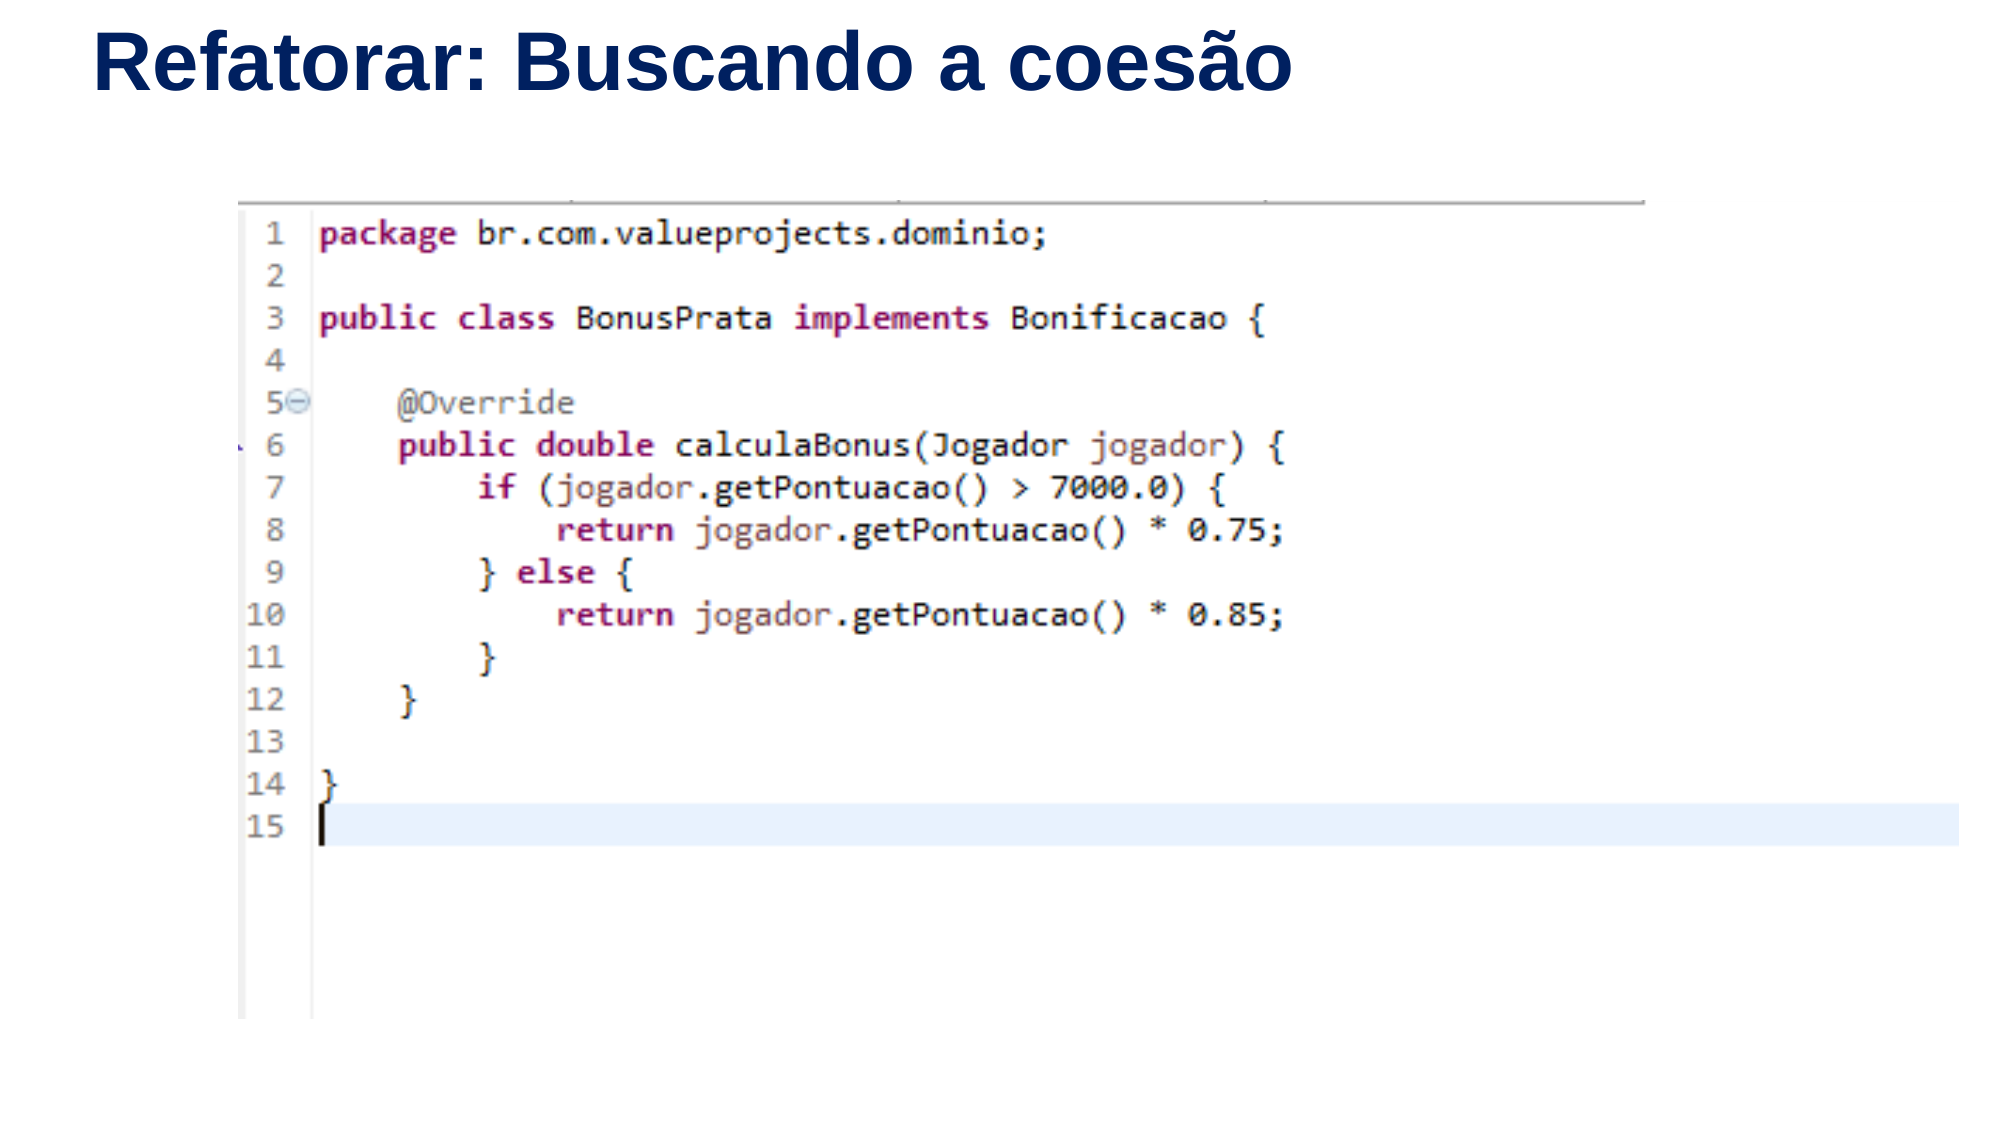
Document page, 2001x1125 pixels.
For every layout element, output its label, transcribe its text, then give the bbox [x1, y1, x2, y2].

picture [238, 200, 1959, 1019]
text_box Refatorar: Buscando a coesão [78, 0, 1955, 115]
